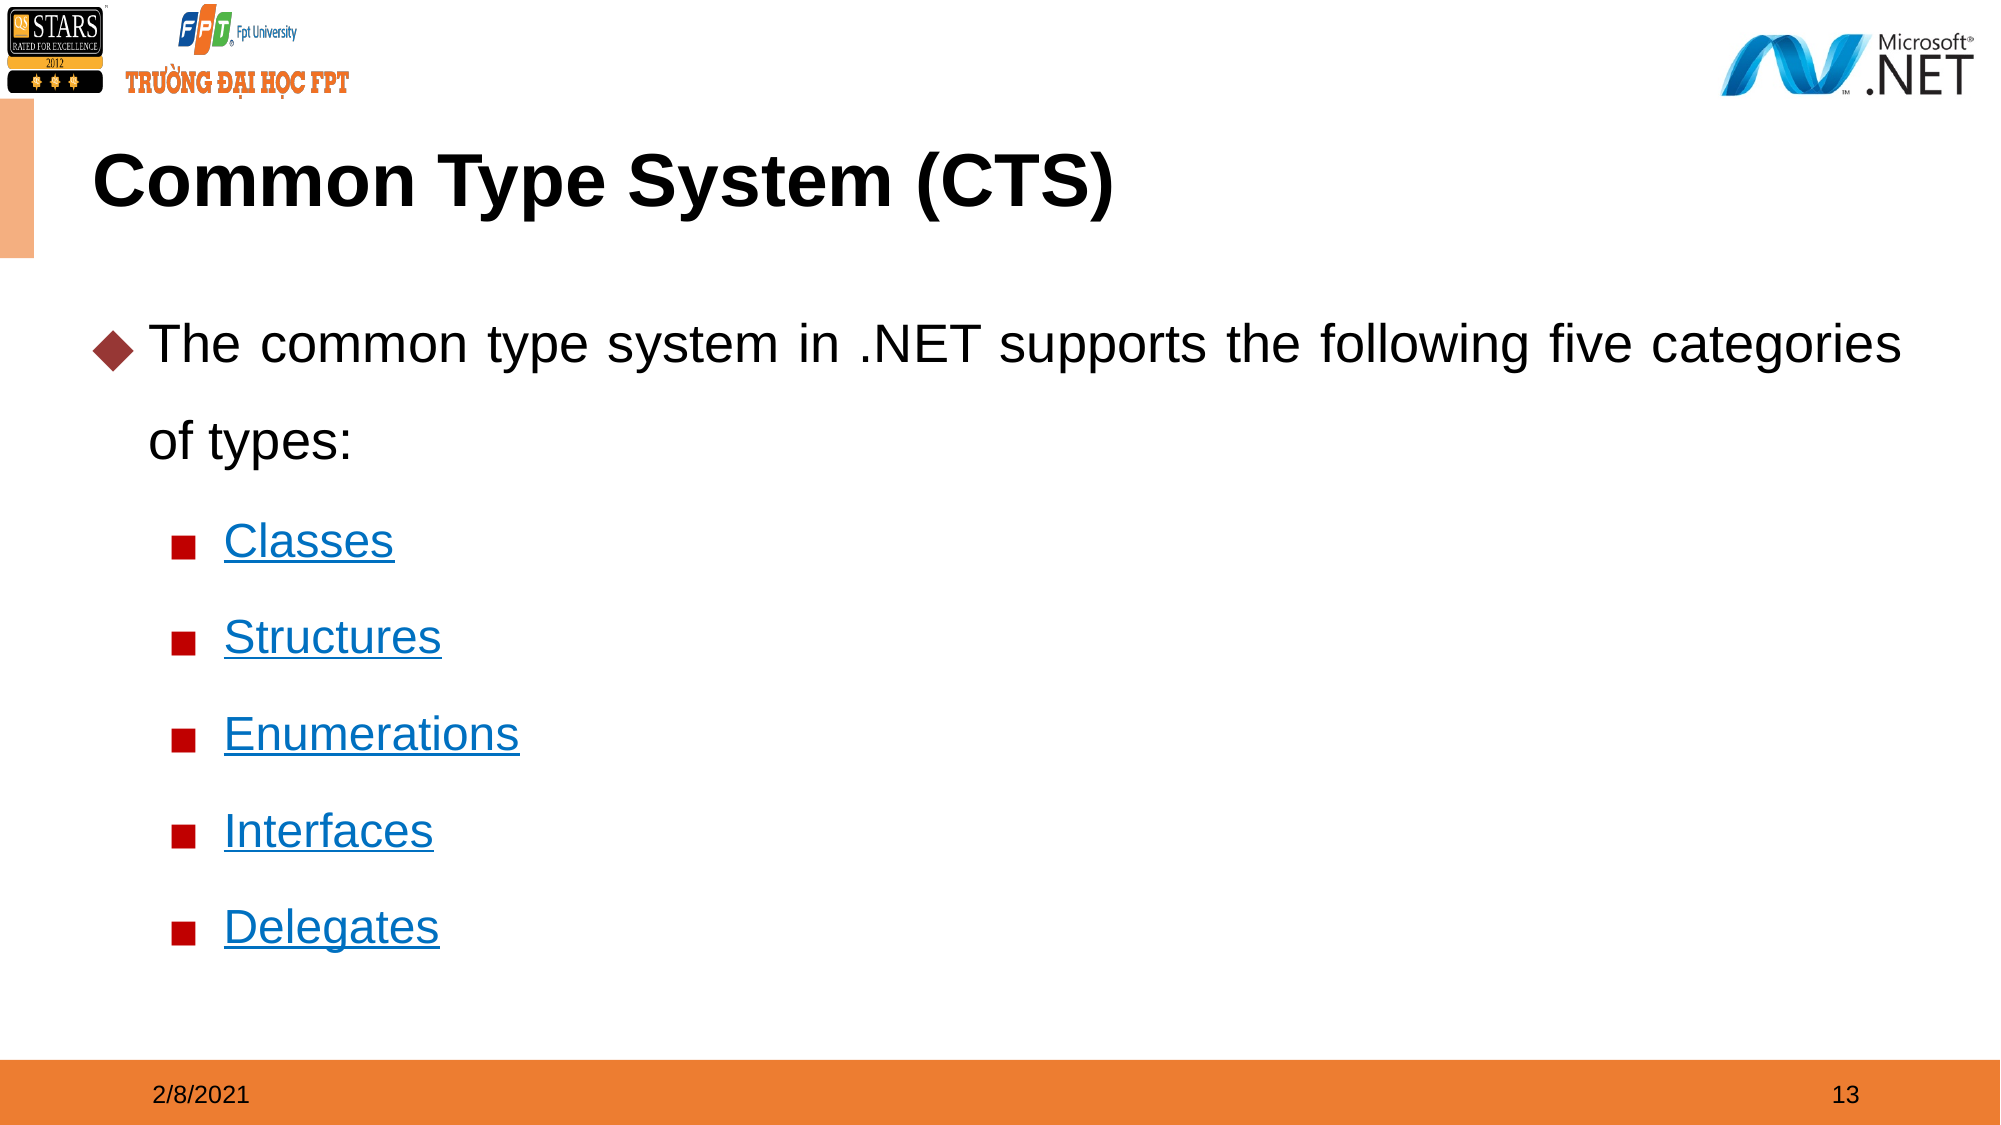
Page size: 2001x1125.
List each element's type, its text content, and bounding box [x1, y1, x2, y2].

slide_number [137, 1063, 588, 1123]
picture [7, 4, 349, 99]
slide_number 13 [1424, 1063, 1875, 1123]
title Common Type System (CTS) [77, 138, 1201, 233]
picture [1685, 0, 2001, 129]
text_box The common type system in .NET supports the following five categories of types: Classes Structures Enumerations Interfaces Delegates [77, 268, 1923, 961]
